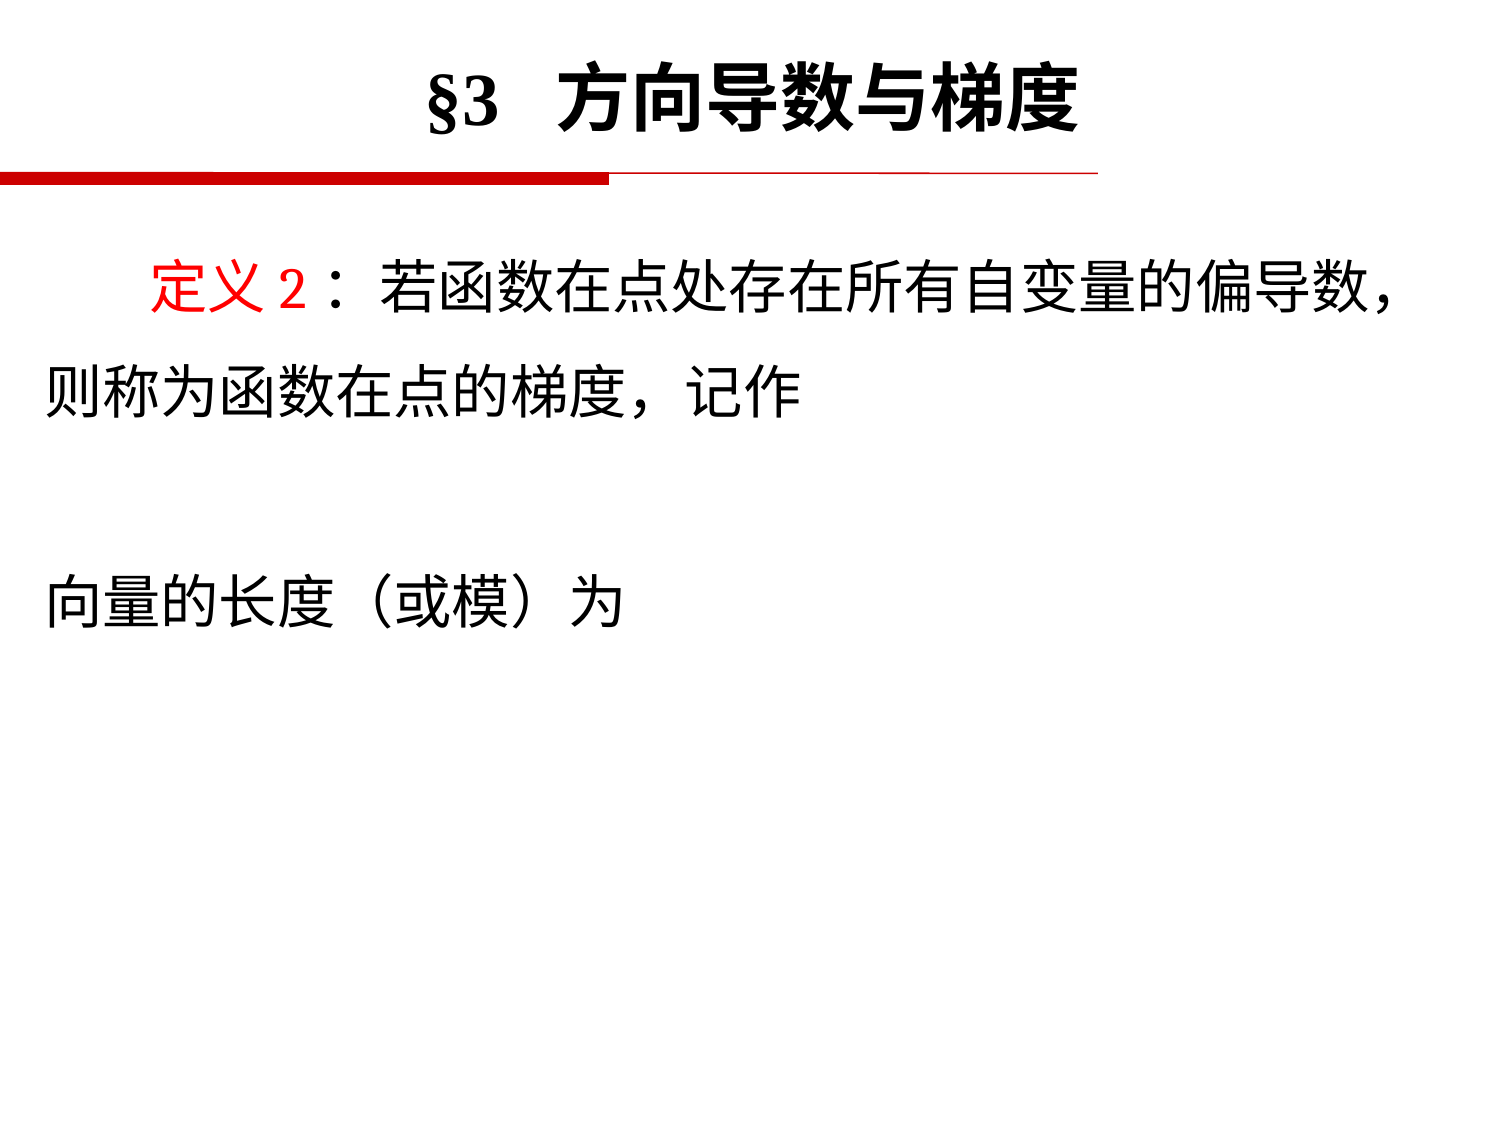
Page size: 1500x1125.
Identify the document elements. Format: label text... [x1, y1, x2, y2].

text_box §3 方向导数与梯度 [409, 42, 1096, 148]
